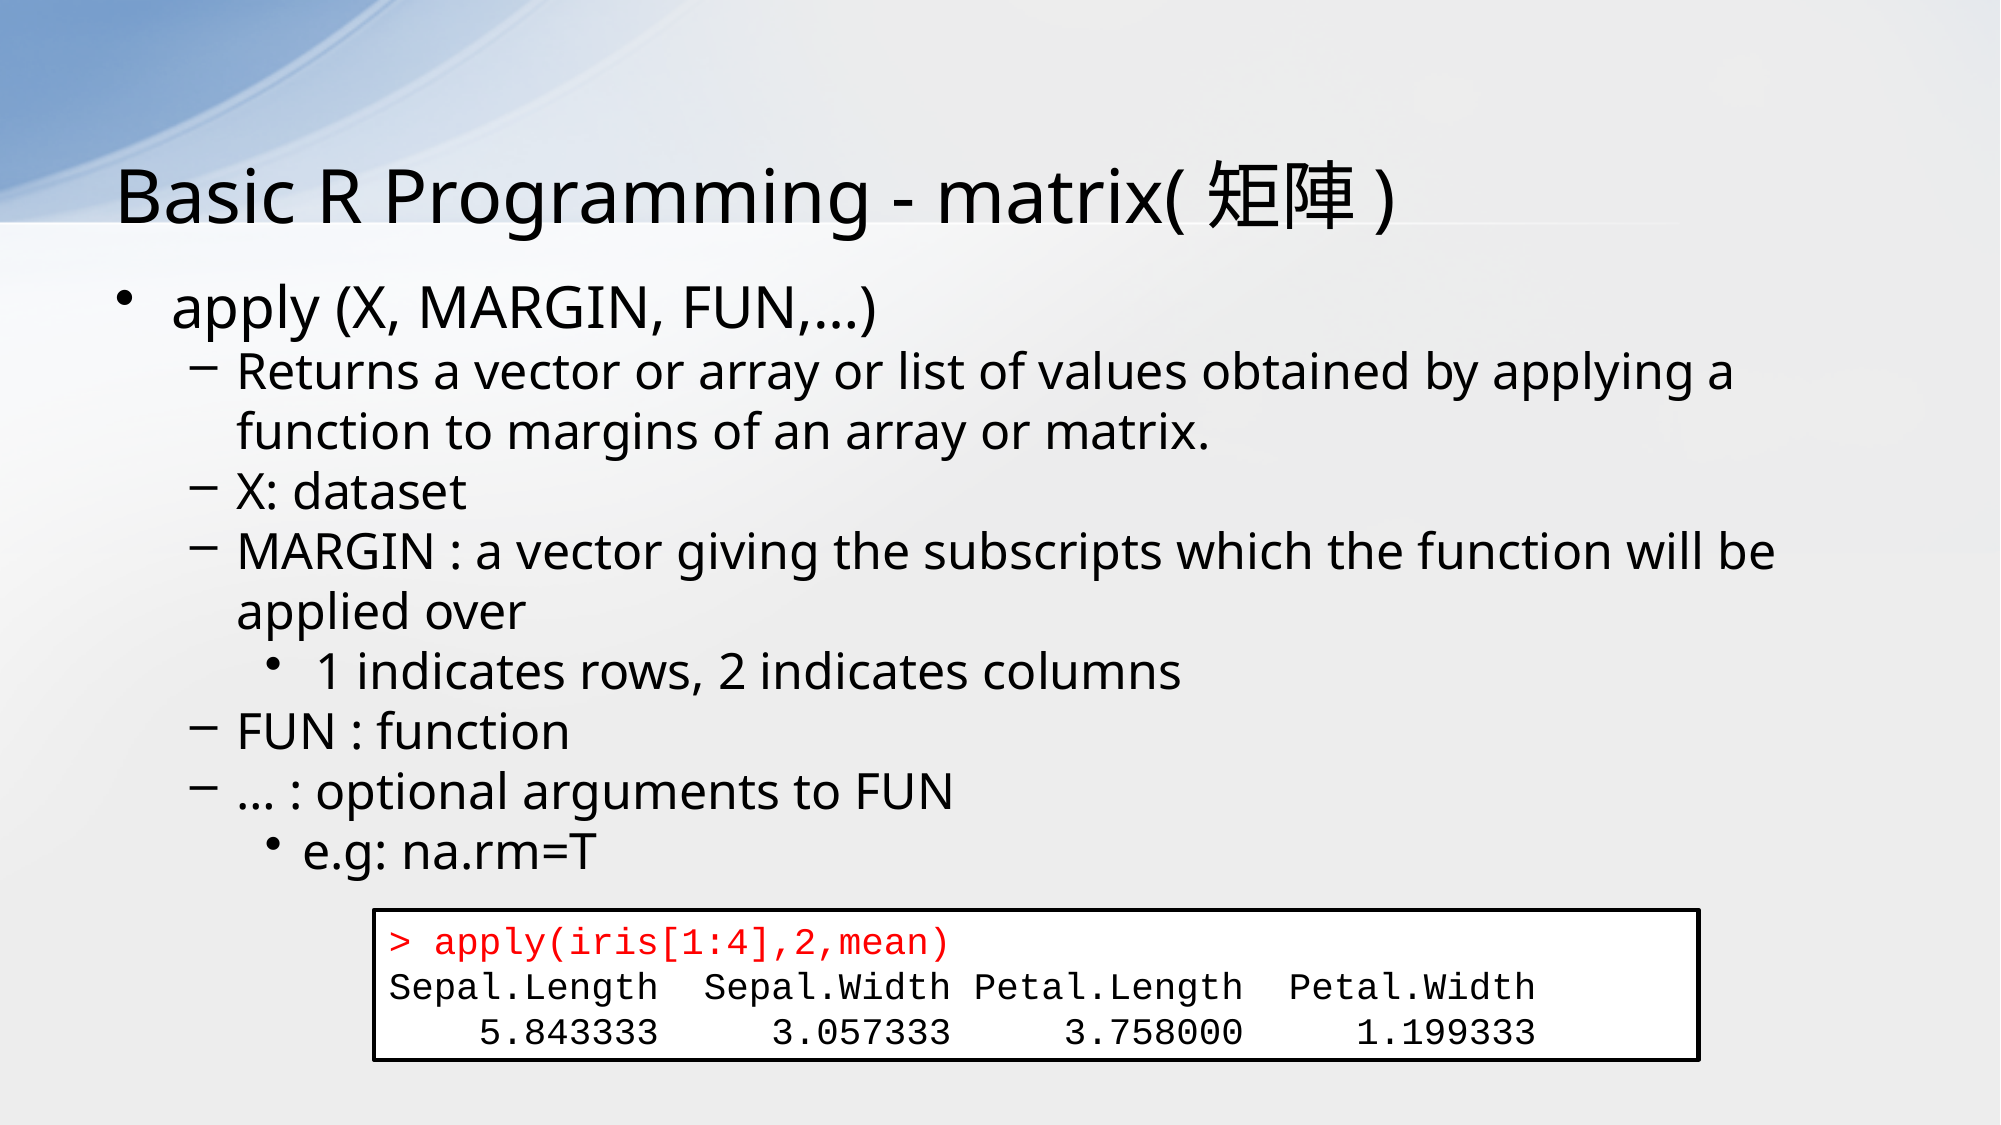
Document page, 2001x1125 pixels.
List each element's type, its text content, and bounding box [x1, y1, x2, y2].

list apply (X, MARGIN, FUN,…) Returns a vector or array or list of values obtained by applying a function to margins of an array or matrix. X: dataset MARGIN : a vector giving the subscripts which the function will be applied over 1 indicates rows, 2 indicates columns FUN : function … : optional arguments to FUN e.g: na.rm=T [99, 262, 1900, 1005]
text_box > apply(iris[1:4],2,mean) Sepal.Length Sepal.Width Petal.Length Petal.Width 5.843333 3.057333 3.758000 1.199333 [372, 908, 1701, 1062]
slide_number 65 [1433, 1024, 1900, 1103]
title Basic R Programming - matrix(矩陣) [99, 58, 1900, 247]
picture [0, 0, 2000, 1125]
